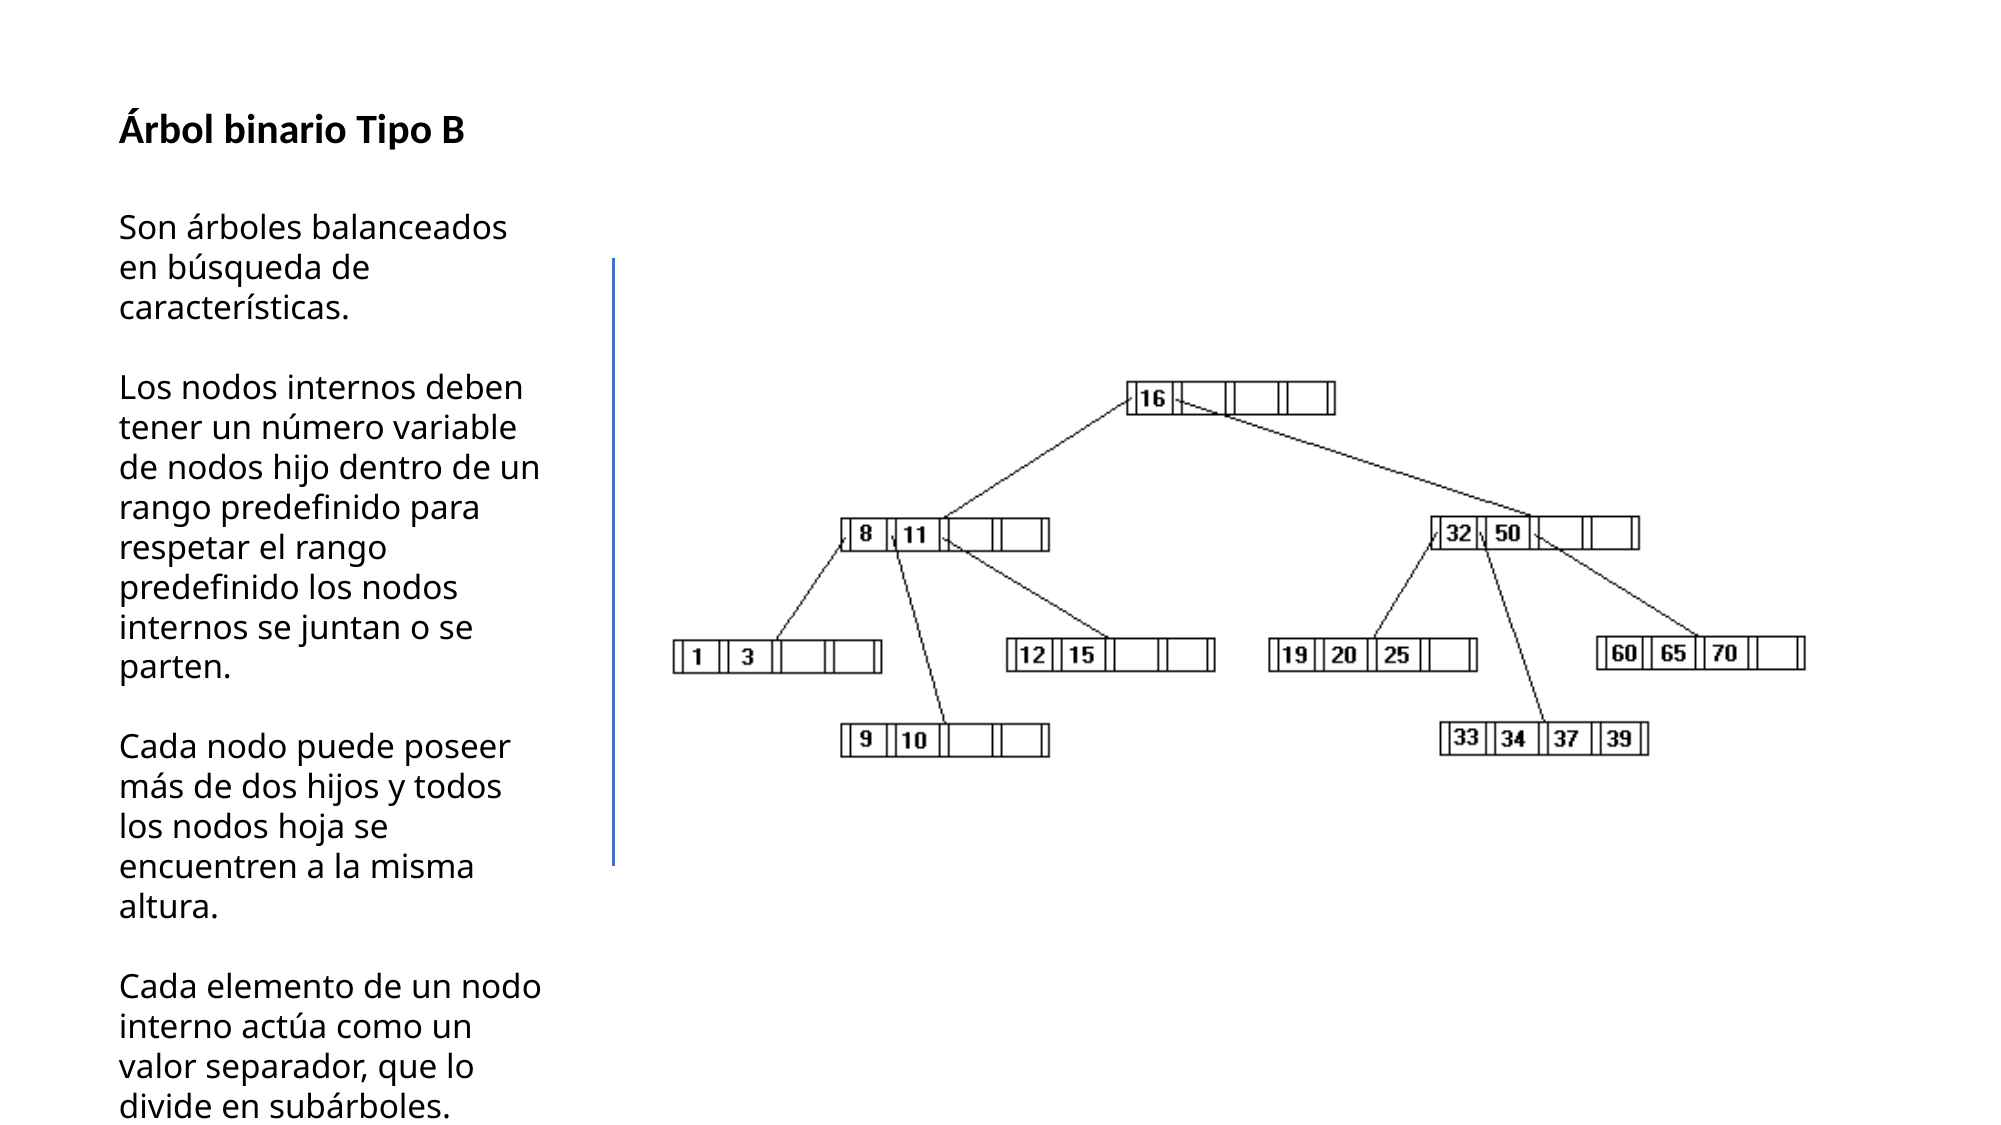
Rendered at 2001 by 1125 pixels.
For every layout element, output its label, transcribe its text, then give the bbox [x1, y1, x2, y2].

picture [666, 334, 1817, 790]
text_box Árbol binario Tipo B [104, 94, 613, 159]
text_box Son árboles balanceados en búsqueda de características. Los nodos internos deben tener un número variable de nodos hijo dentro de un rango predefinido para respetar el rango predefinido los nodos internos se juntan o se parten. Cada nodo puede poseer más de dos hijos y todos los nodos hoja se encuentren a la misma altura. Cada elemento de un nodo interno actúa como un valor separador, que lo divide en subárboles. Usados como gestor de bases de datos. [104, 199, 561, 1125]
